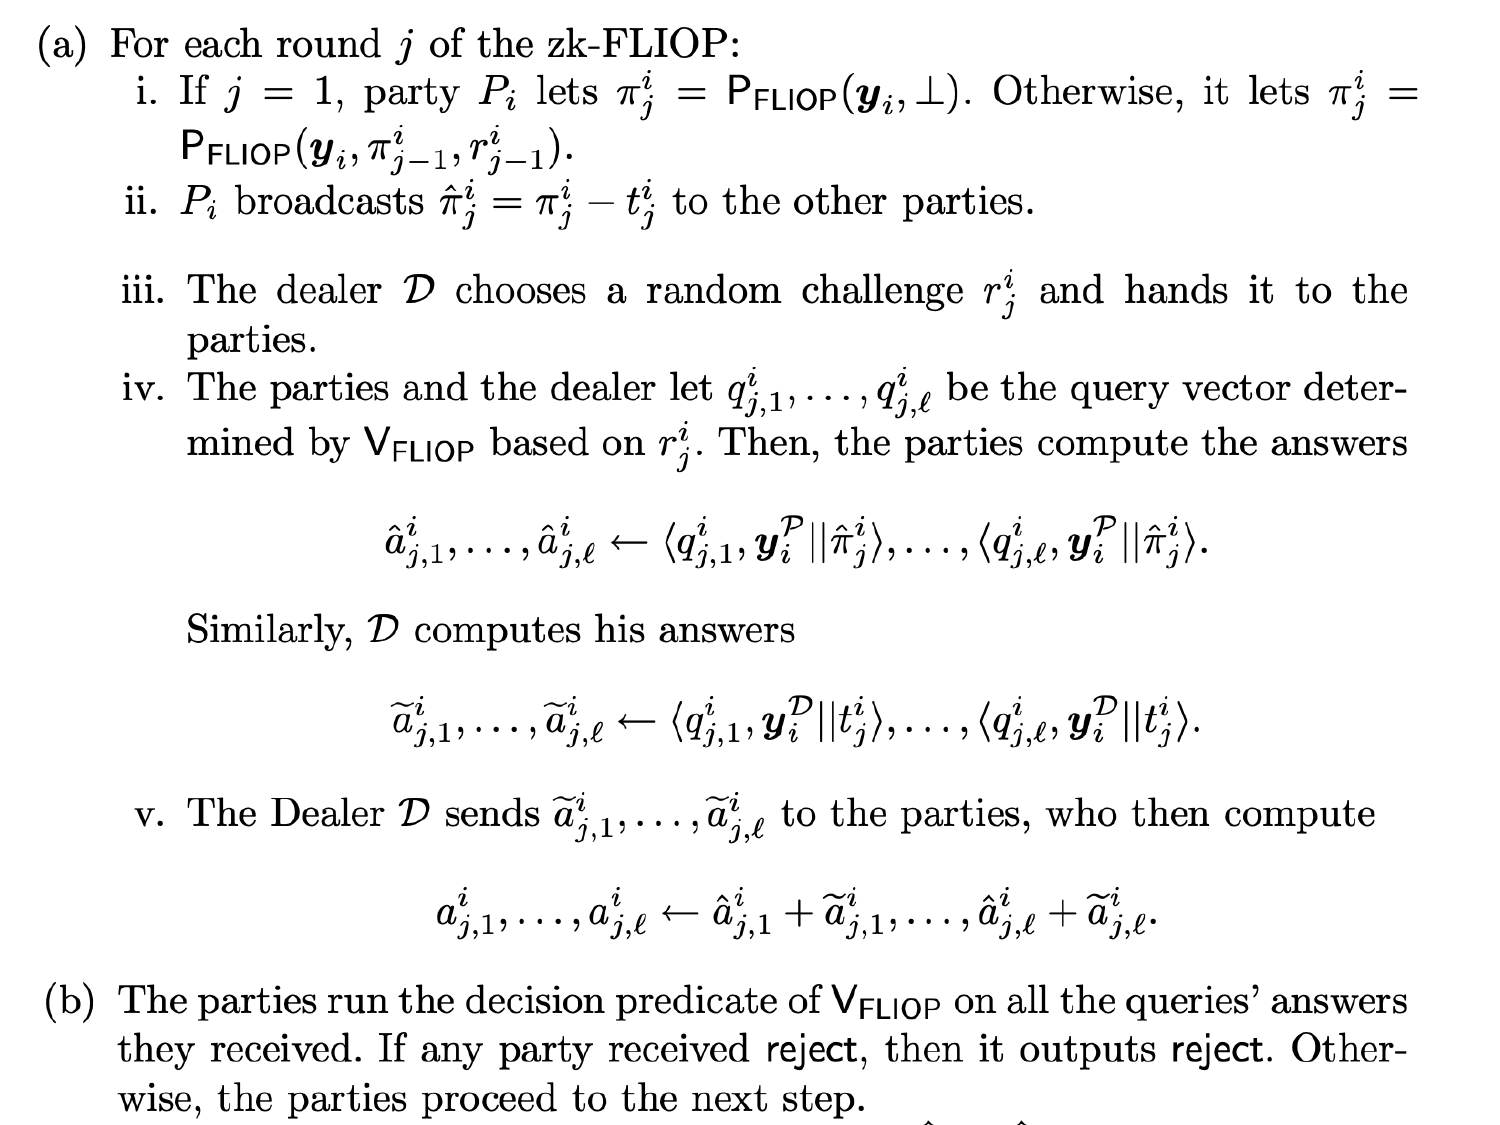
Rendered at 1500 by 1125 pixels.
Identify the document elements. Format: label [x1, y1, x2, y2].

picture [0, 241, 1500, 1125]
list [0, 23, 1460, 241]
